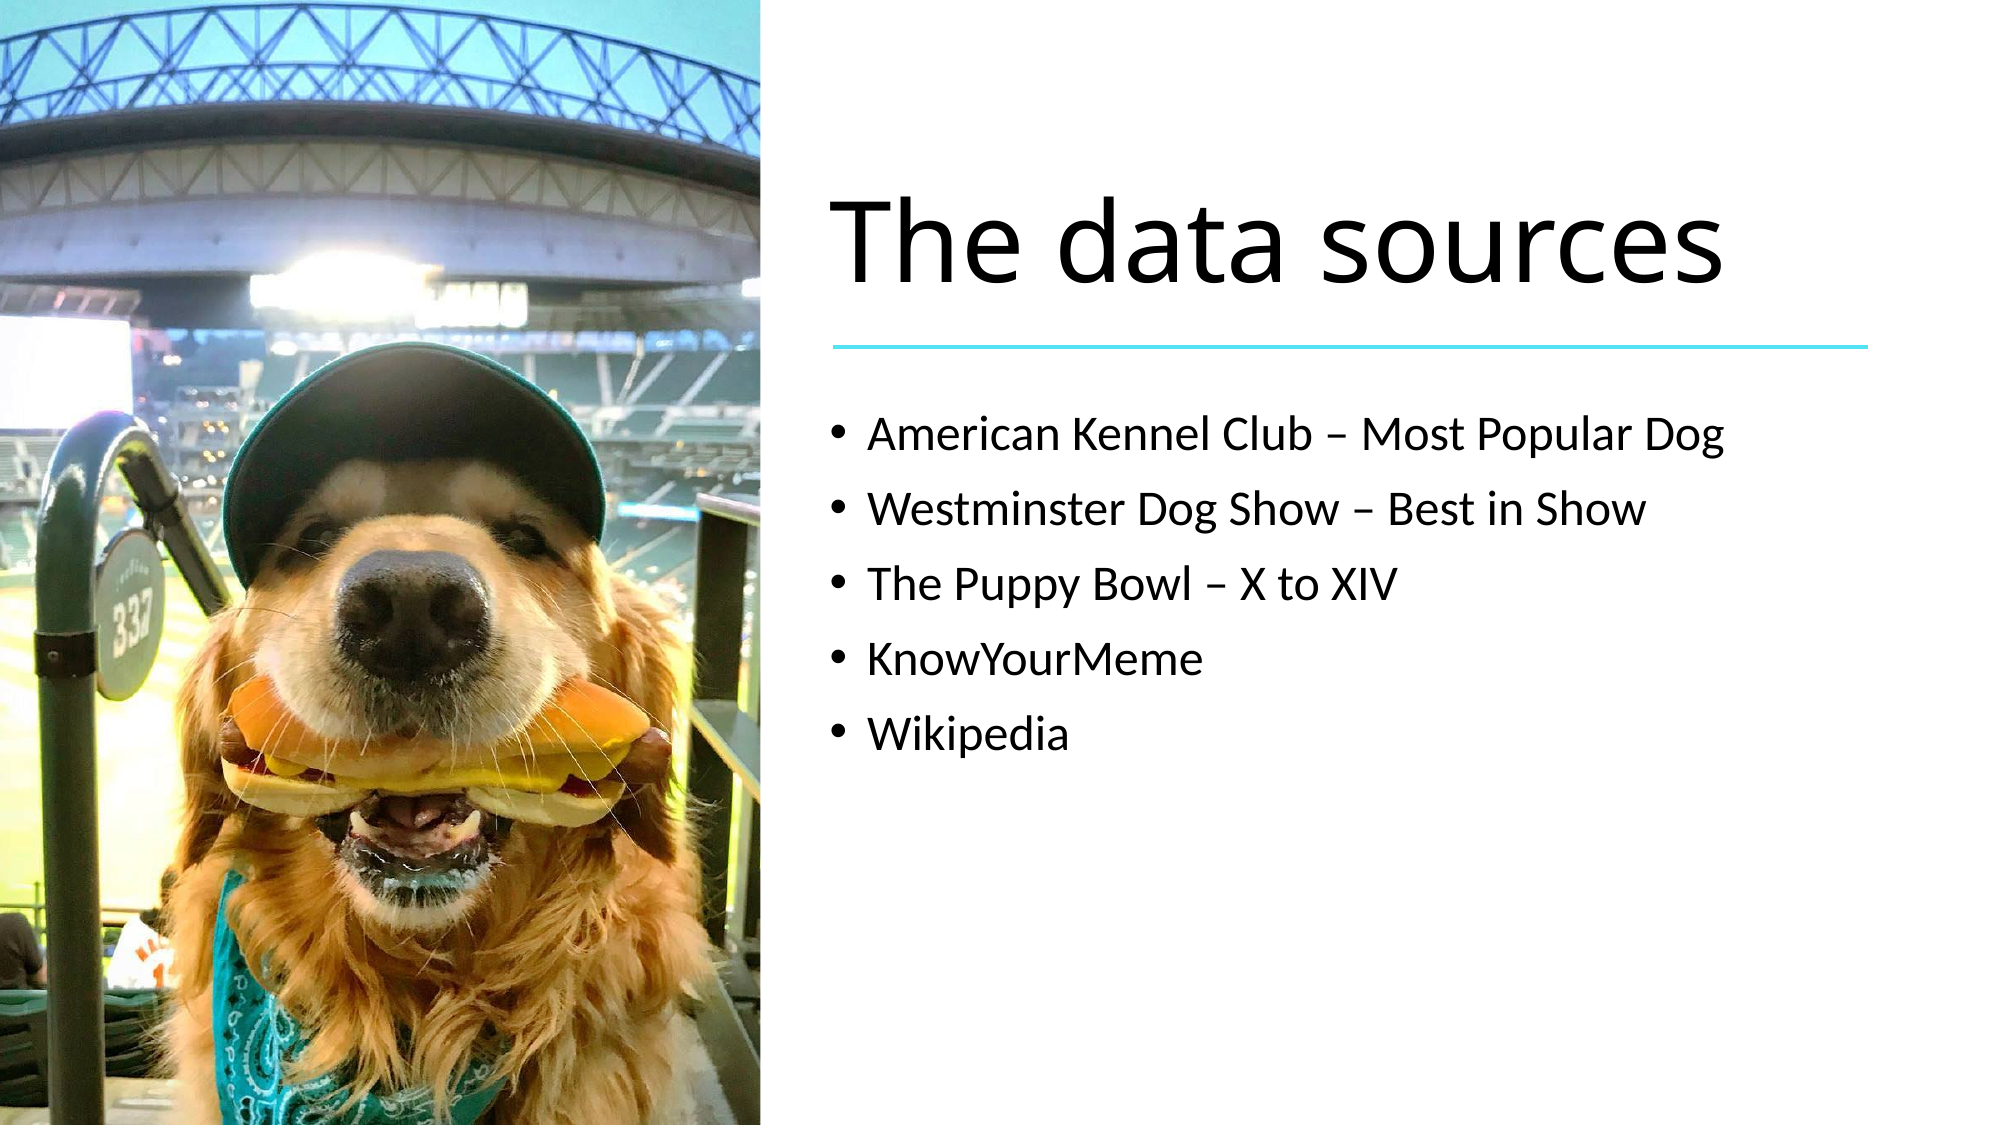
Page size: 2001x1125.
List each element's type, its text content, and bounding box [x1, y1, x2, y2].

list American Kennel Club – Most Popular Dog Westminster Dog Show – Best in Show The Puppy Bowl – X to XIV KnowYourMeme Wikipedia [814, 399, 1895, 1021]
title The data sources [814, 103, 1895, 315]
picture [0, 0, 761, 1125]
